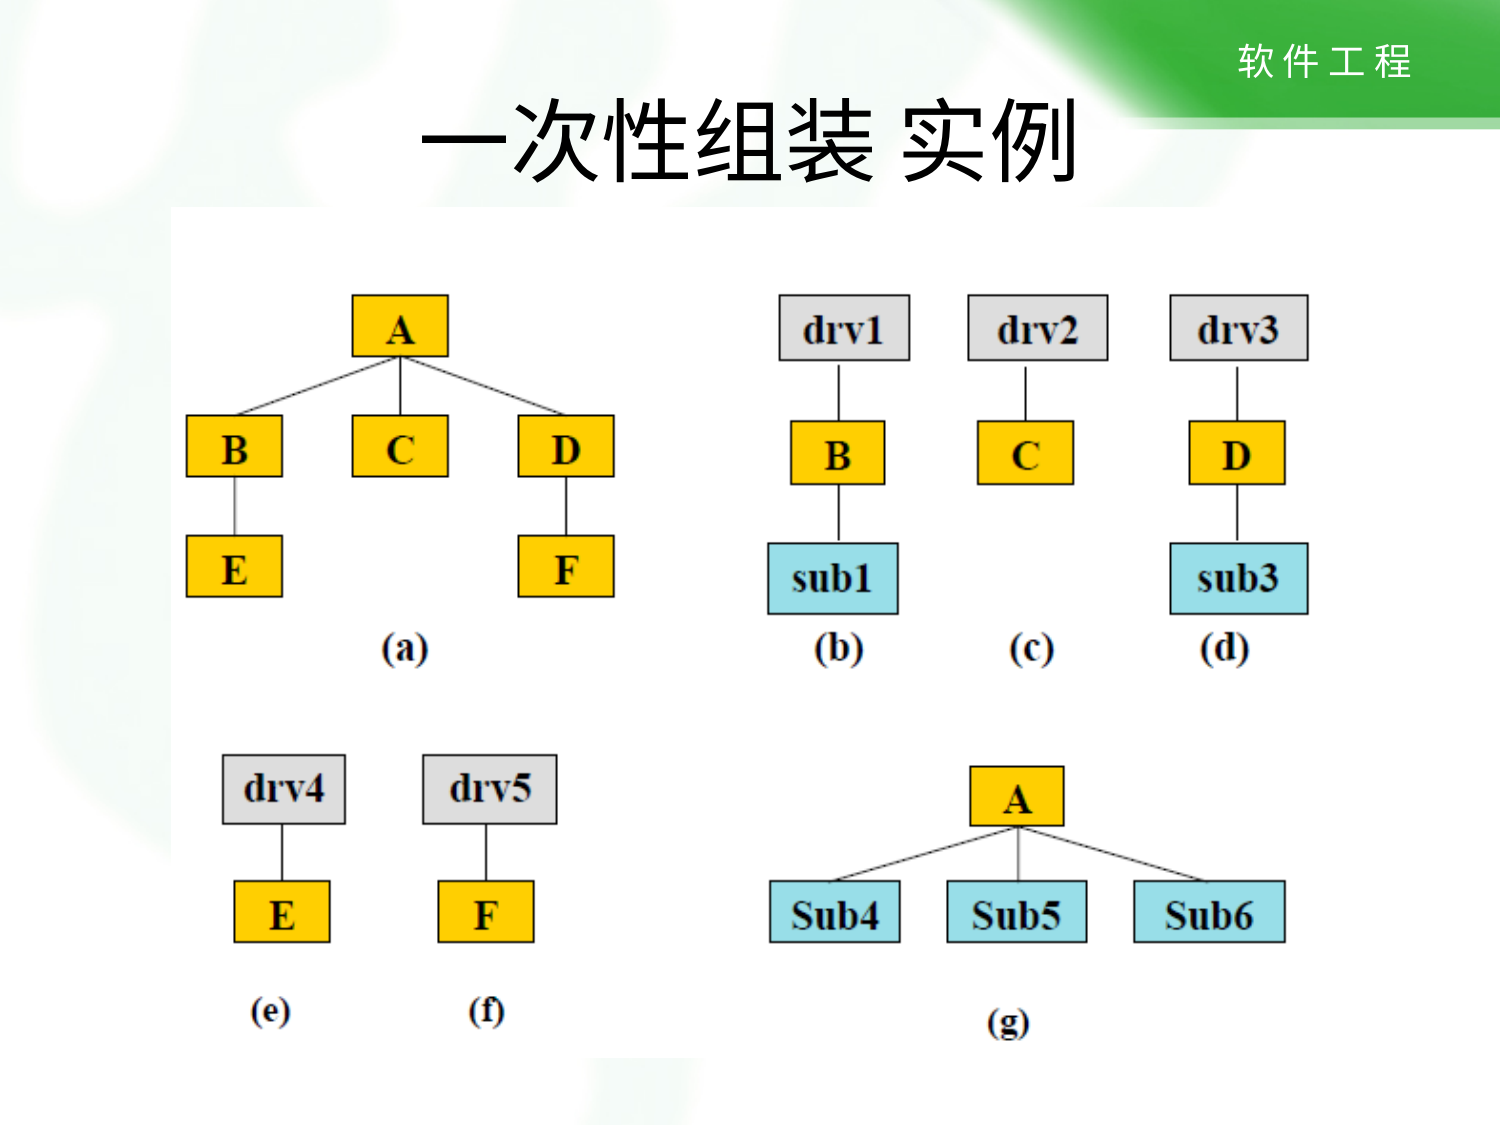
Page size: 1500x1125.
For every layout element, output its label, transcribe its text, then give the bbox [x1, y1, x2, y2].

picture [0, 0, 1500, 1125]
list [170, 207, 1353, 1059]
title 一次性组装 实例 [74, 44, 1426, 233]
